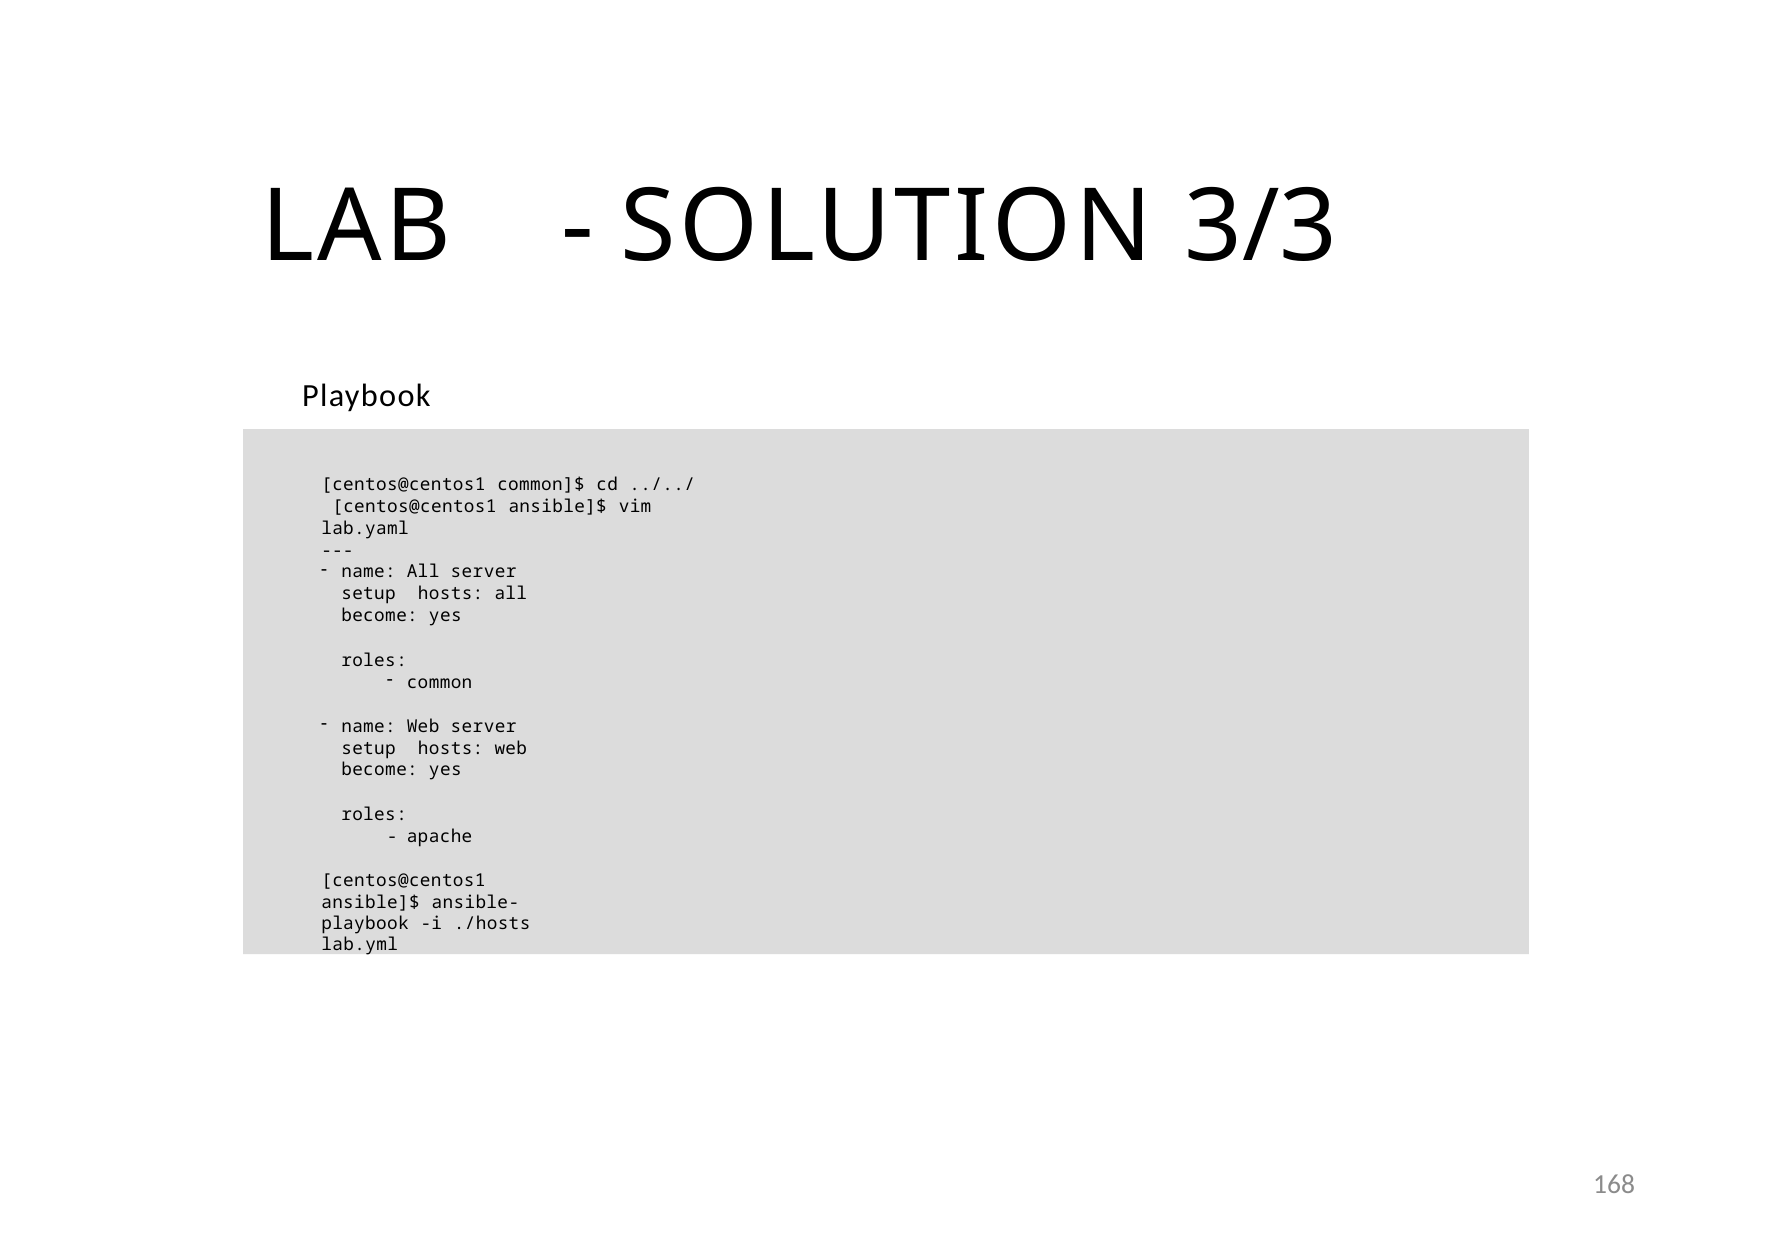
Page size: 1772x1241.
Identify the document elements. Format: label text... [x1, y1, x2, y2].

title LAB - SOLUTION 3/3 [259, 114, 1550, 324]
text_box [centos@centos1 common]$ cd ../../ [centos@centos1 ansible]$ vim lab.yaml --- name: All server setup hosts: all become: yes roles: common name: Web server setup hosts: web become: yes roles: apache [centos@centos1 ansible]$ ansible-playbook -i ./hosts lab.yml [243, 429, 1529, 955]
slide_number 168 [1251, 1149, 1651, 1216]
text_box Playbook [300, 371, 436, 414]
